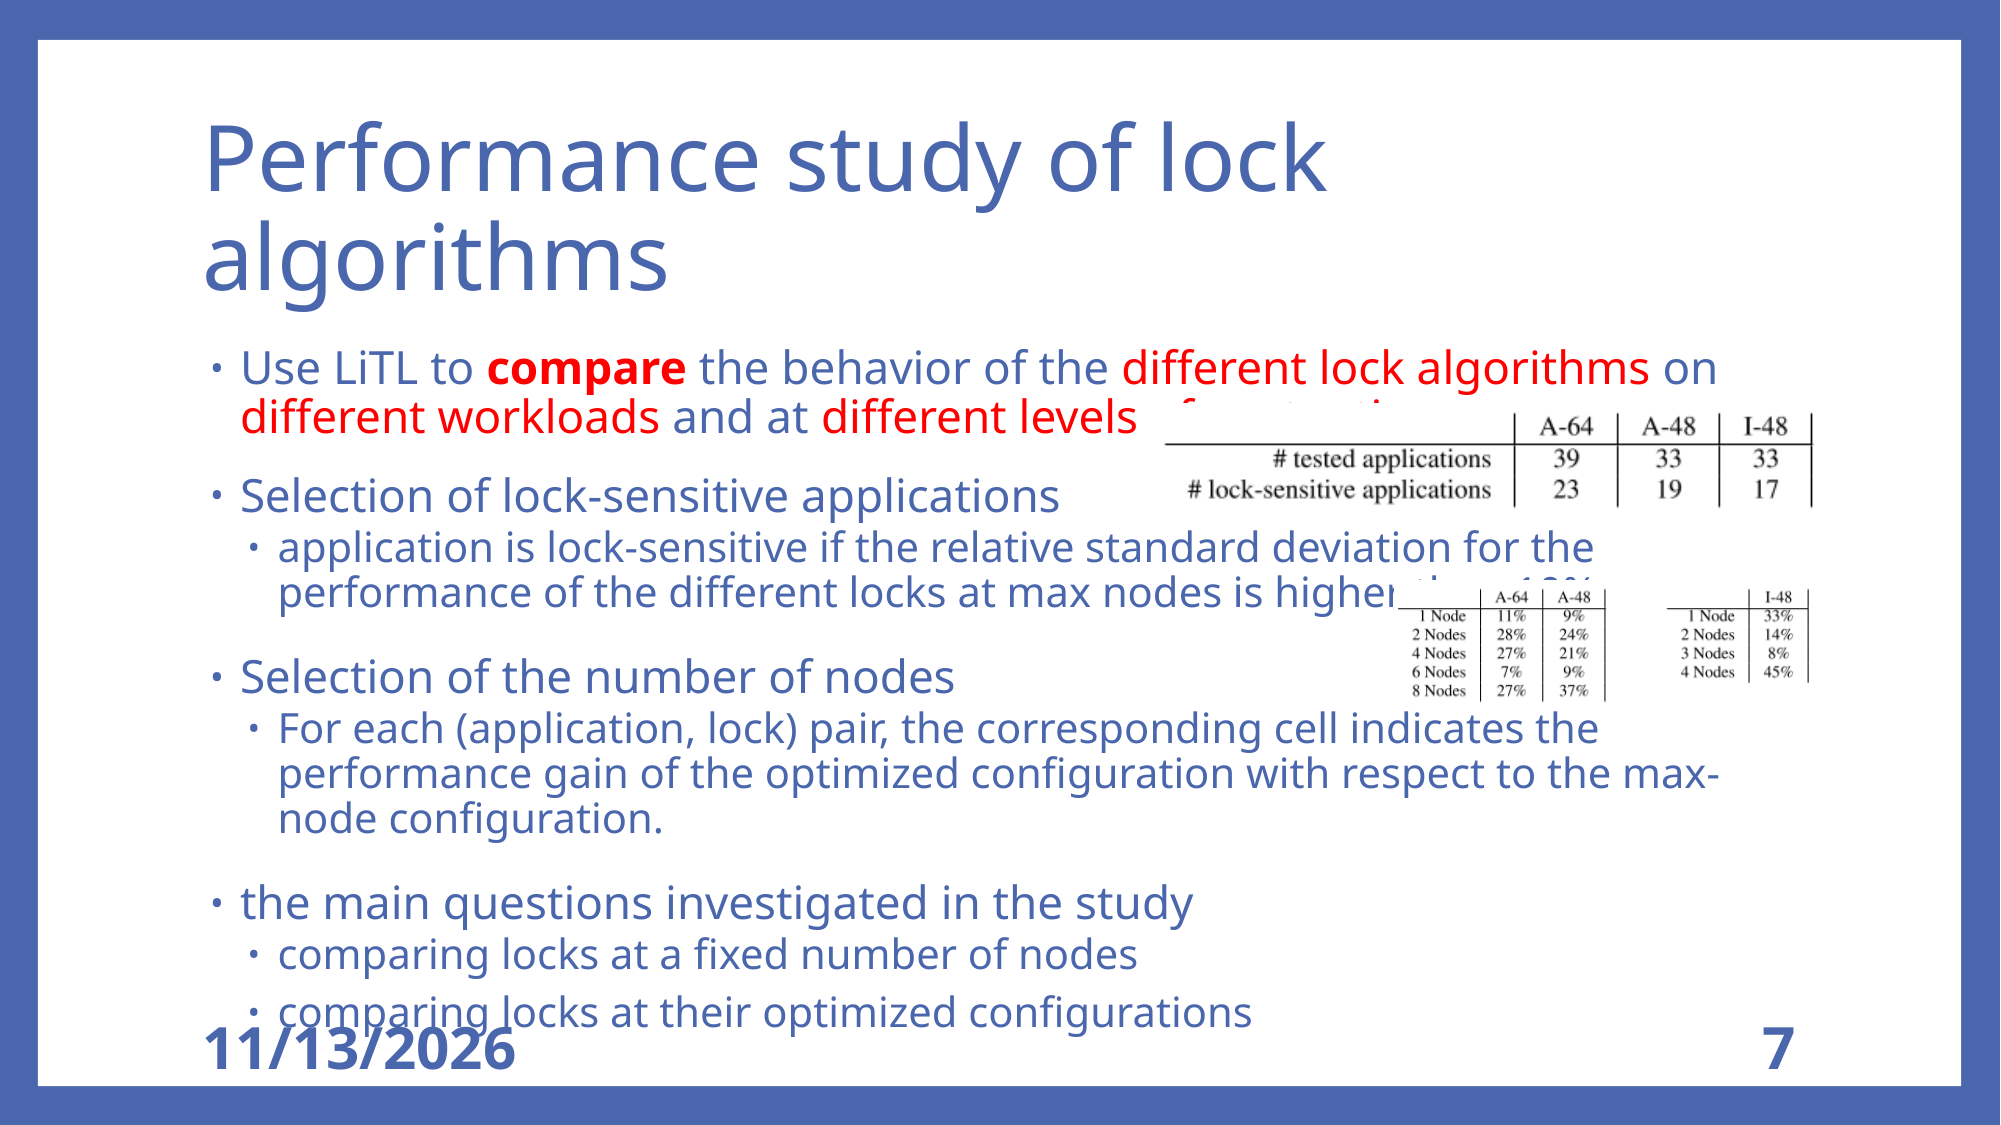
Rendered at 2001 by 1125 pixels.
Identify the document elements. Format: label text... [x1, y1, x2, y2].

list Use LiTL to compare the behavior of the different lock algorithms on different workloads and at different levels of contention. Selection of lock-sensitive applications application is lock-sensitive if the relative standard deviation for the performance of the different locks at max nodes is higher than 10% Selection of the number of nodes For each (application, lock) pair, the corresponding cell indicates the performance gain of the optimized configuration with respect to the max-node configuration. the main questions investigated in the study comparing locks at a fixed number of nodes comparing locks at their optimized configurations [187, 337, 1808, 1000]
title Performance study of lock algorithms [187, 99, 1808, 323]
slide_number 7 [1530, 1020, 1811, 1081]
picture [1393, 580, 1819, 711]
picture [1149, 402, 1837, 527]
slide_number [187, 1020, 570, 1081]
